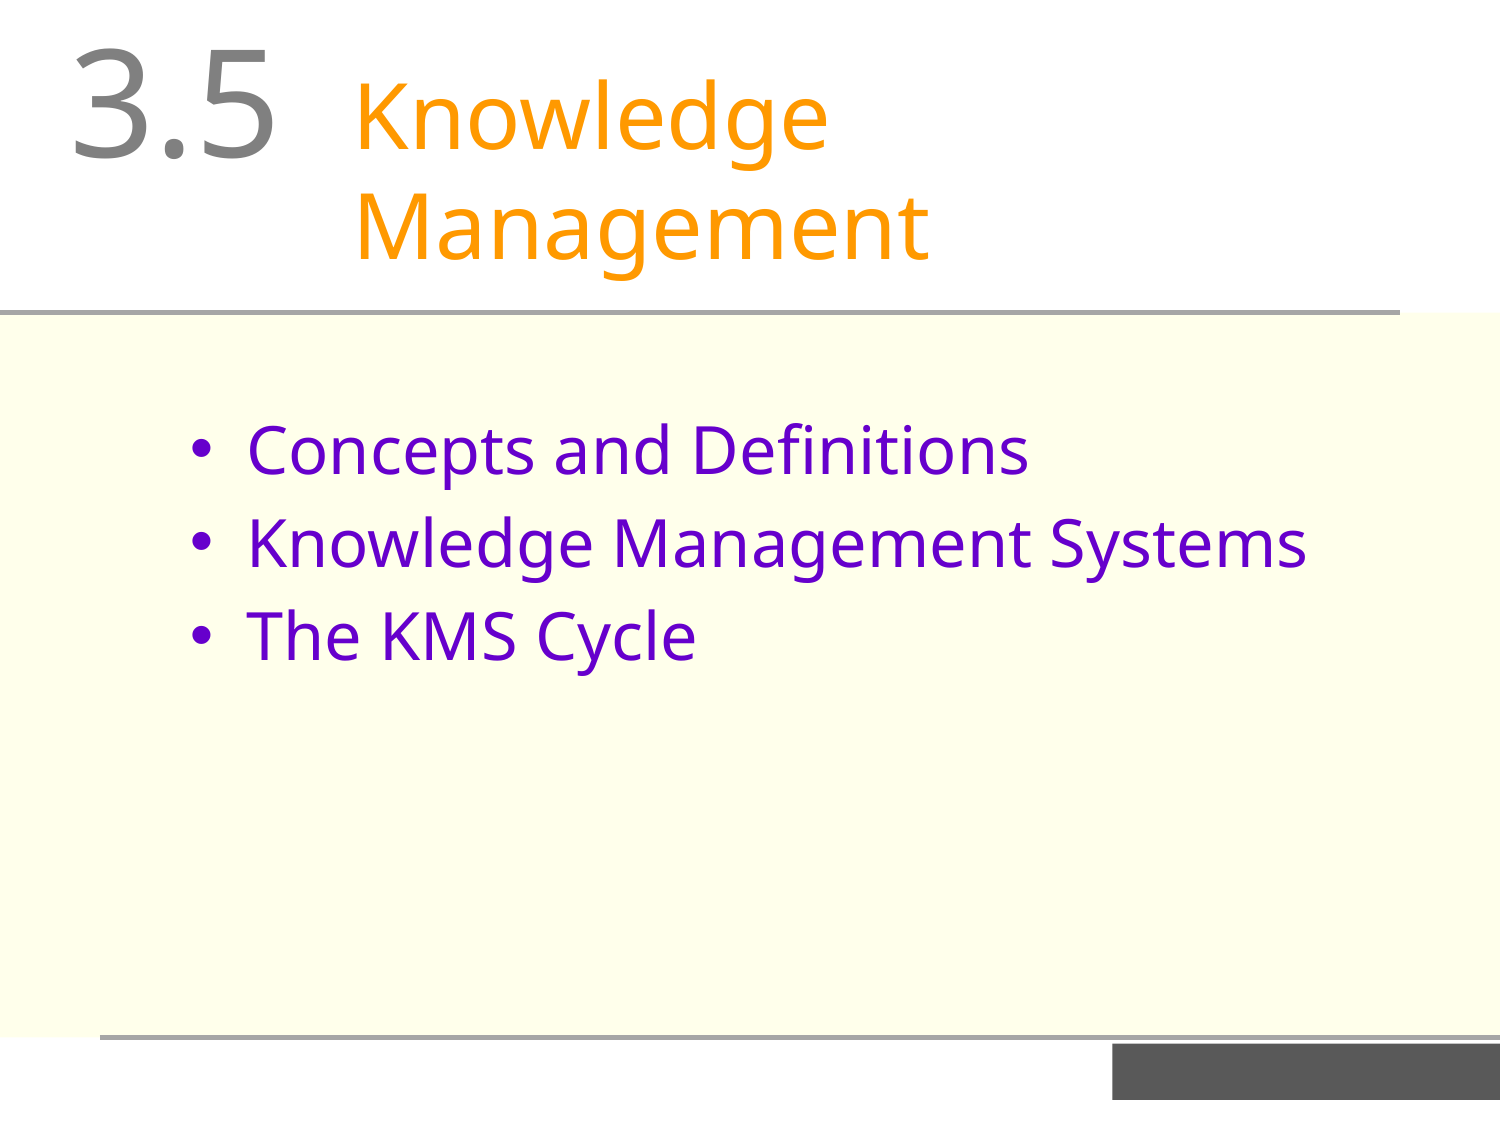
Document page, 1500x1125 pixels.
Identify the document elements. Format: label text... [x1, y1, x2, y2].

list 3.5 [12, 0, 338, 250]
list Concepts and Definitions Knowledge Management Systems The KMS Cycle [174, 399, 1413, 1025]
subtitle Knowledge Management [337, 50, 1413, 325]
